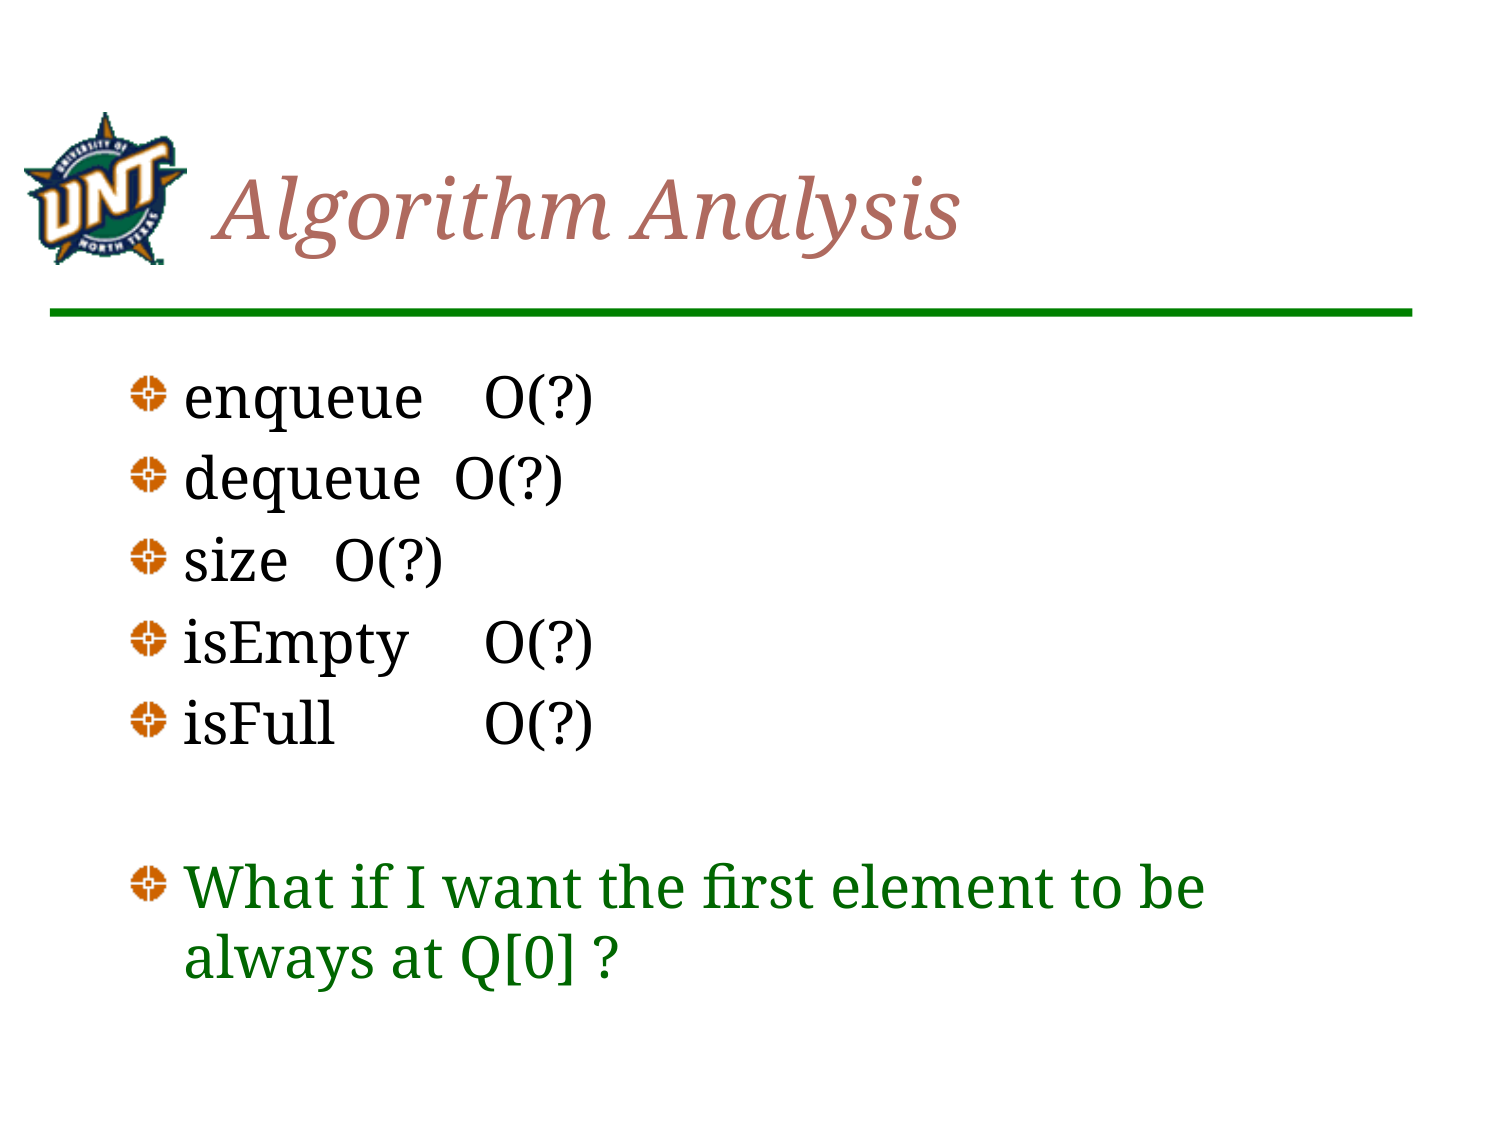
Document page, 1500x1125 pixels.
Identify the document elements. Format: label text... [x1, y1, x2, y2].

title Algorithm Analysis [200, 112, 1475, 300]
picture [24, 112, 187, 265]
list enqueue O(?) dequeue O(?) size O(?) isEmpty O(?) isFull O(?) What if I want the first element to be always at Q[0] ? [112, 352, 1388, 1028]
picture [127, 700, 169, 742]
picture [127, 374, 169, 416]
picture [127, 455, 169, 497]
picture [127, 537, 169, 579]
picture [127, 864, 169, 906]
picture [127, 619, 169, 661]
